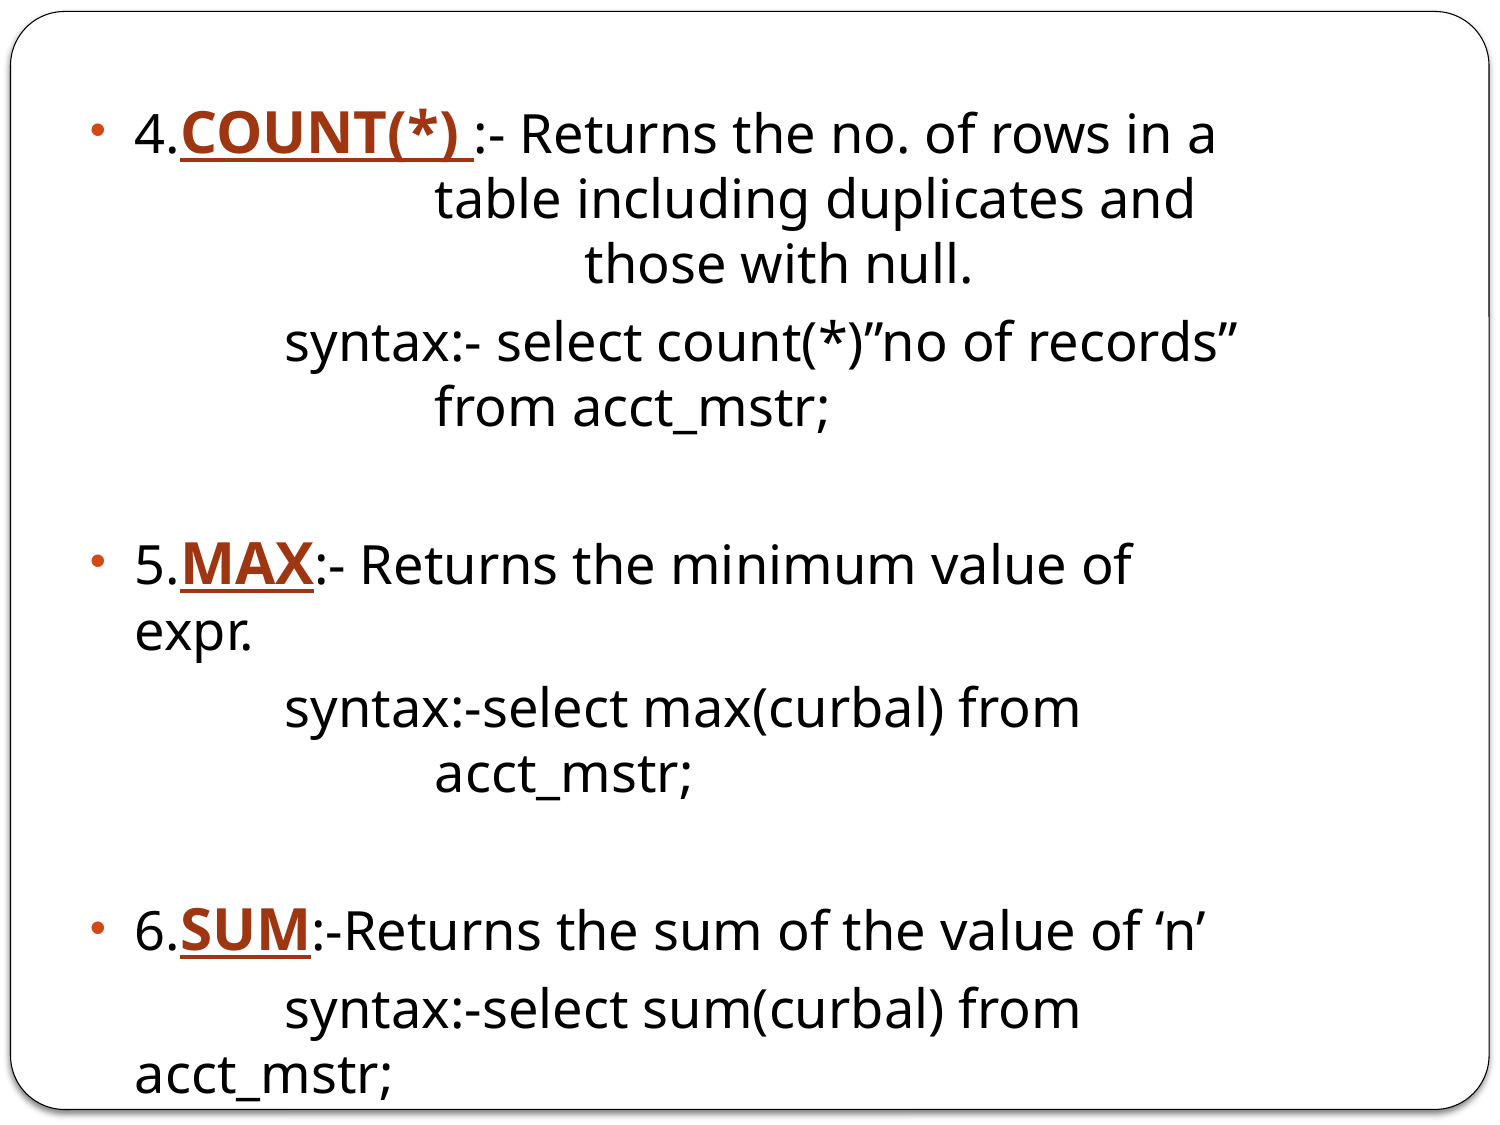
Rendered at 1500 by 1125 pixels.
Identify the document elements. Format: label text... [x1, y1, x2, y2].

list 4.COUNT(*) :- Returns the no. of rows in a table including duplicates and those with null. syntax:- select count(*)”no of records” from acct_mstr; 5.MAX:- Returns the minimum value of expr. syntax:-select max(curbal) from acct_mstr; 6.SUM:-Returns the sum of the value of ‘n’ syntax:-select sum(curbal) from acct_mstr; [75, 87, 1263, 1059]
